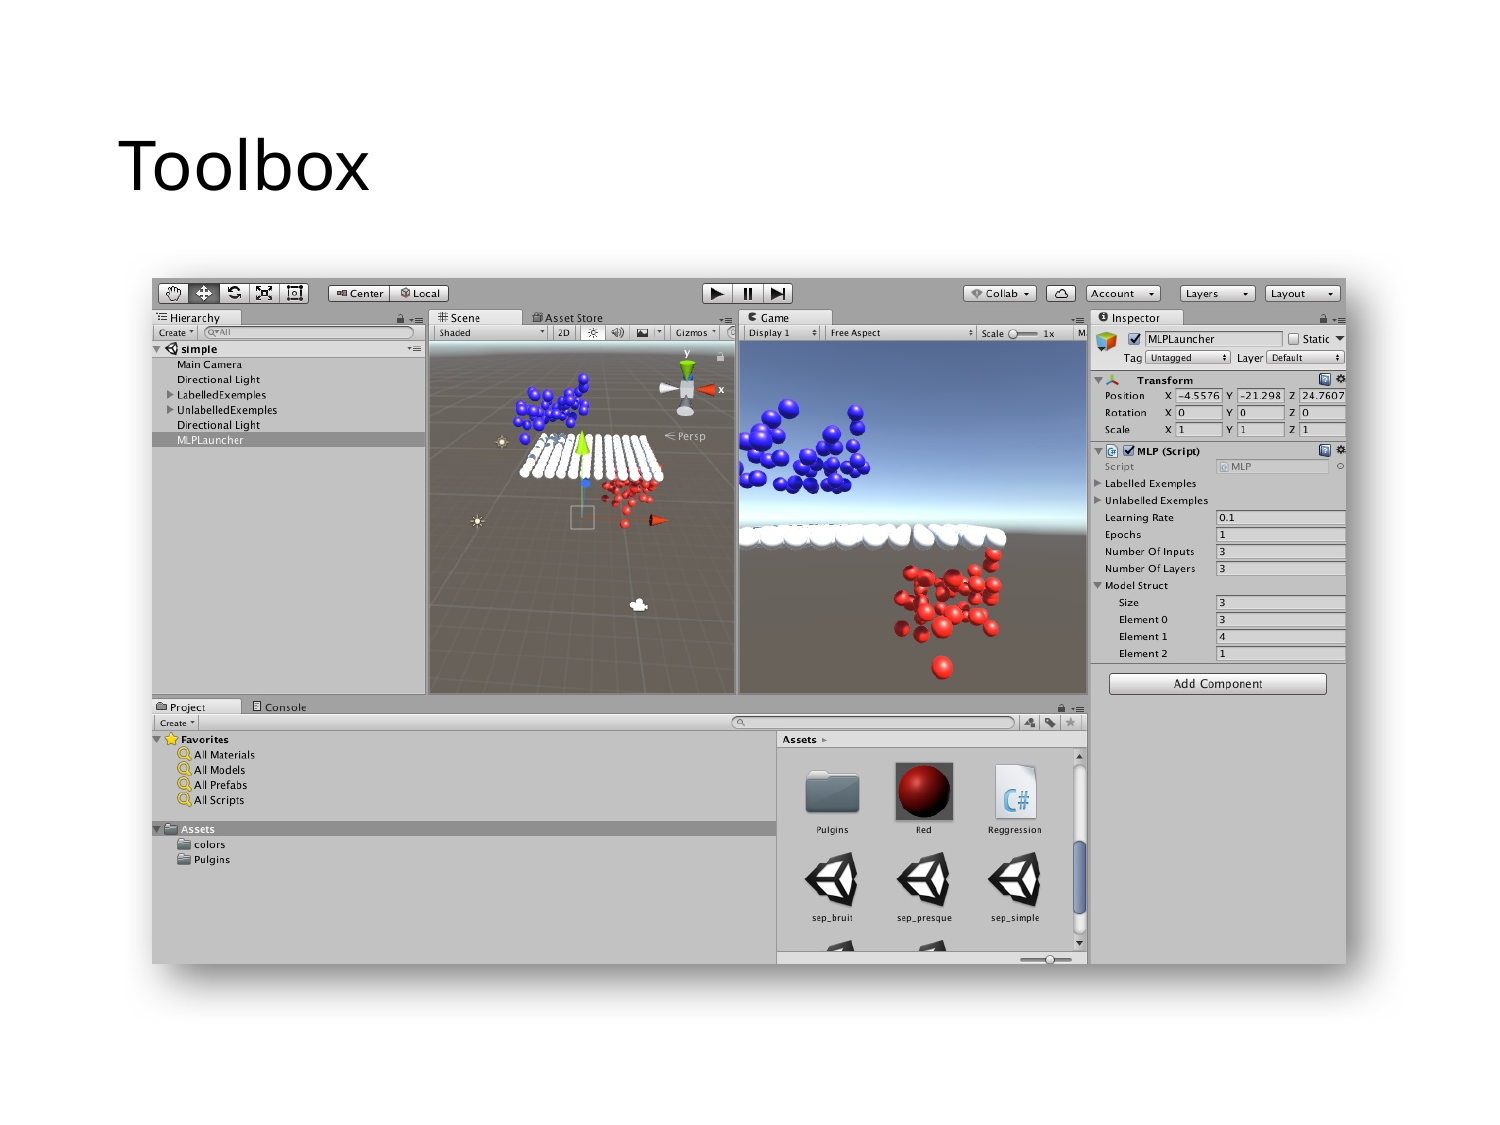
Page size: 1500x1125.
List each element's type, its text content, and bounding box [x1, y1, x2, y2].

picture [152, 278, 1346, 965]
title Toolbox [103, 59, 1397, 278]
